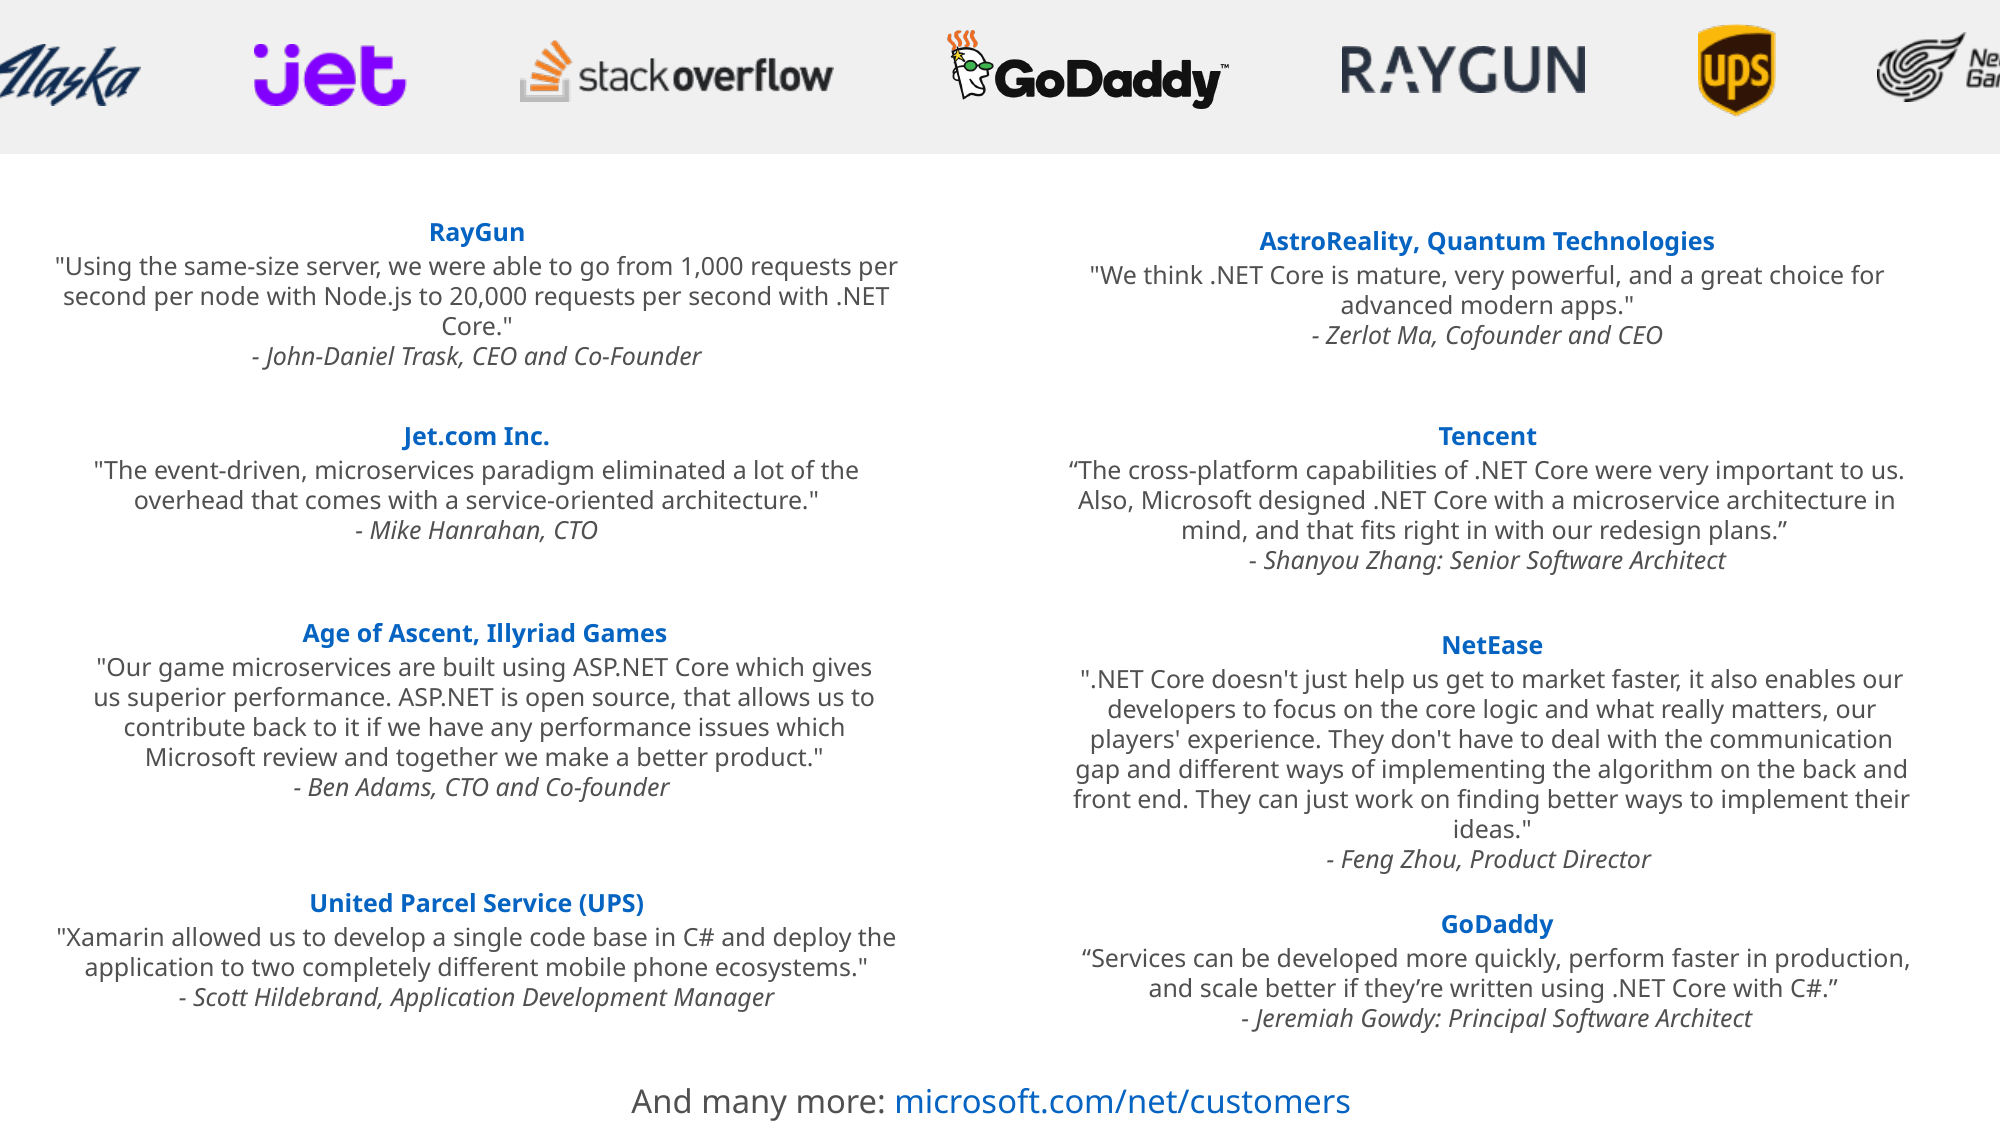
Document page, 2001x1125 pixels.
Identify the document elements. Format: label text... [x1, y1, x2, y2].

text_box Age of Ascent, Illyriad Games "Our game microservices are built using ASP.NET Core which gives us superior performance. ASP.NET is open source, that allows us to contribute back to it if we have any performance issues which Microsoft review and together we make a better product." - Ben Adams, CTO and Co-founder [70, 610, 900, 809]
text_box [0, 0, 2000, 154]
text_box AstroReality, Quantum Technologies "We think .NET Core is mature, very powerful, and a great choice for advanced modern apps." - Zerlot Ma, Cofounder and CEO [1073, 217, 1903, 357]
text_box Jet.com Inc. "The event-driven, microservices paradigm eliminated a lot of the overhead that comes with a service-oriented architecture." - Mike Hanrahan, CTO [70, 413, 884, 552]
picture [1877, 32, 2000, 102]
text_box RayGun "Using the same-size server, we were able to go from 1,000 requests per second per node with Node.js to 20,000 requests per second with .NET Core." - John-Daniel Trask, CEO and Co-Founder [44, 216, 911, 392]
picture [947, 30, 1229, 109]
picture [1342, 46, 1585, 93]
text_box And many more: microsoft.com/net/customers [547, 1061, 1435, 1125]
picture [0, 44, 141, 106]
text_box NetEase ".NET Core doesn't just help us get to market faster, it also enables our developers to focus on the core logic and what really matters, our players' experience. They don't have to deal with the communication gap and different ways of implementing the algorithm on the back and front end. They can just work on finding better ways to implement their ideas." - Feng Zhou, Product Director [1054, 622, 1931, 881]
picture [254, 44, 407, 106]
text_box GoDaddy “Services can be developed more quickly, perform faster in production, and scale better if they’re written using .NET Core with C#.” - Jeremiah Gowdy: Principal Software Architect [1054, 901, 1940, 1041]
picture [1698, 24, 1776, 117]
picture [520, 40, 834, 102]
text_box United Parcel Service (UPS) "Xamarin allowed us to develop a single code base in C# and deploy the application to two completely different mobile phone ecosystems." - Scott Hildebrand, Application Development Manager [22, 880, 933, 1019]
text_box Tencent “The cross-platform capabilities of .NET Core were very important to us. Also, Microsoft designed .NET Core with a microservice architecture in mind, and that fits right in with our redesign plans.” - Shanyou Zhang: Senior Software Architect [1045, 413, 1931, 582]
